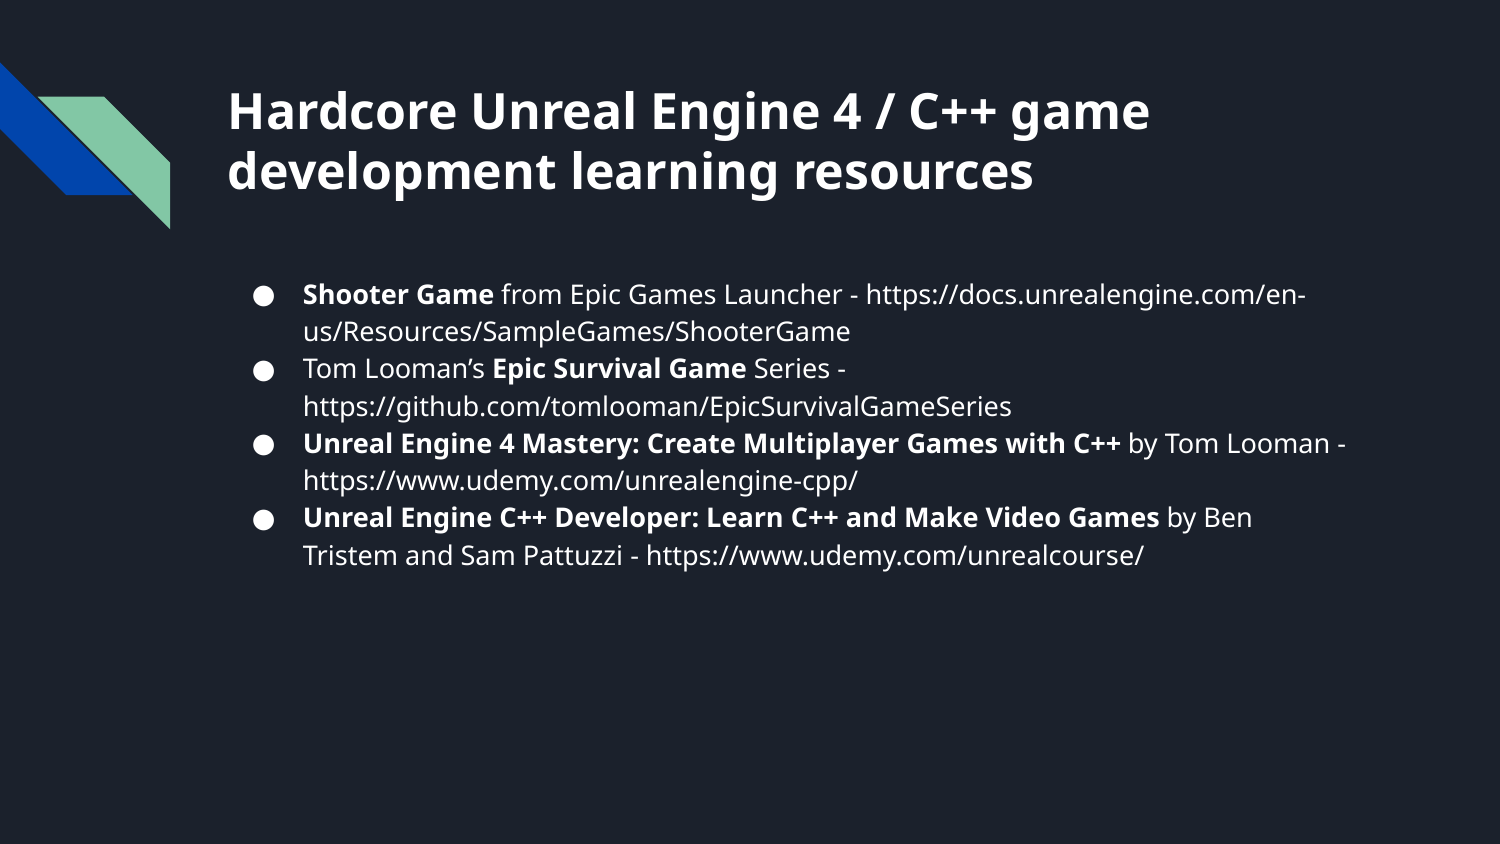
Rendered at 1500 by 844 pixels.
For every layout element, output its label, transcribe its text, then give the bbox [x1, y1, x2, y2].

list Shooter Game from Epic Games Launcher - https://docs.unrealengine.com/en-us/Resources/SampleGames/ShooterGame Tom Looman’s Epic Survival Game Series - https://github.com/tomlooman/EpicSurvivalGameSeries Unreal Engine 4 Mastery: Create Multiplayer Games with C++ by Tom Looman - https://www.udemy.com/unrealengine-cpp/ Unreal Engine C++ Developer: Learn C++ and Make Video Games by Ben Tristem and Sam Pattuzzi - https://www.udemy.com/unrealcourse/ [212, 257, 1368, 735]
title Hardcore Unreal Engine 4 / C++ game development learning resources [212, 64, 1368, 215]
